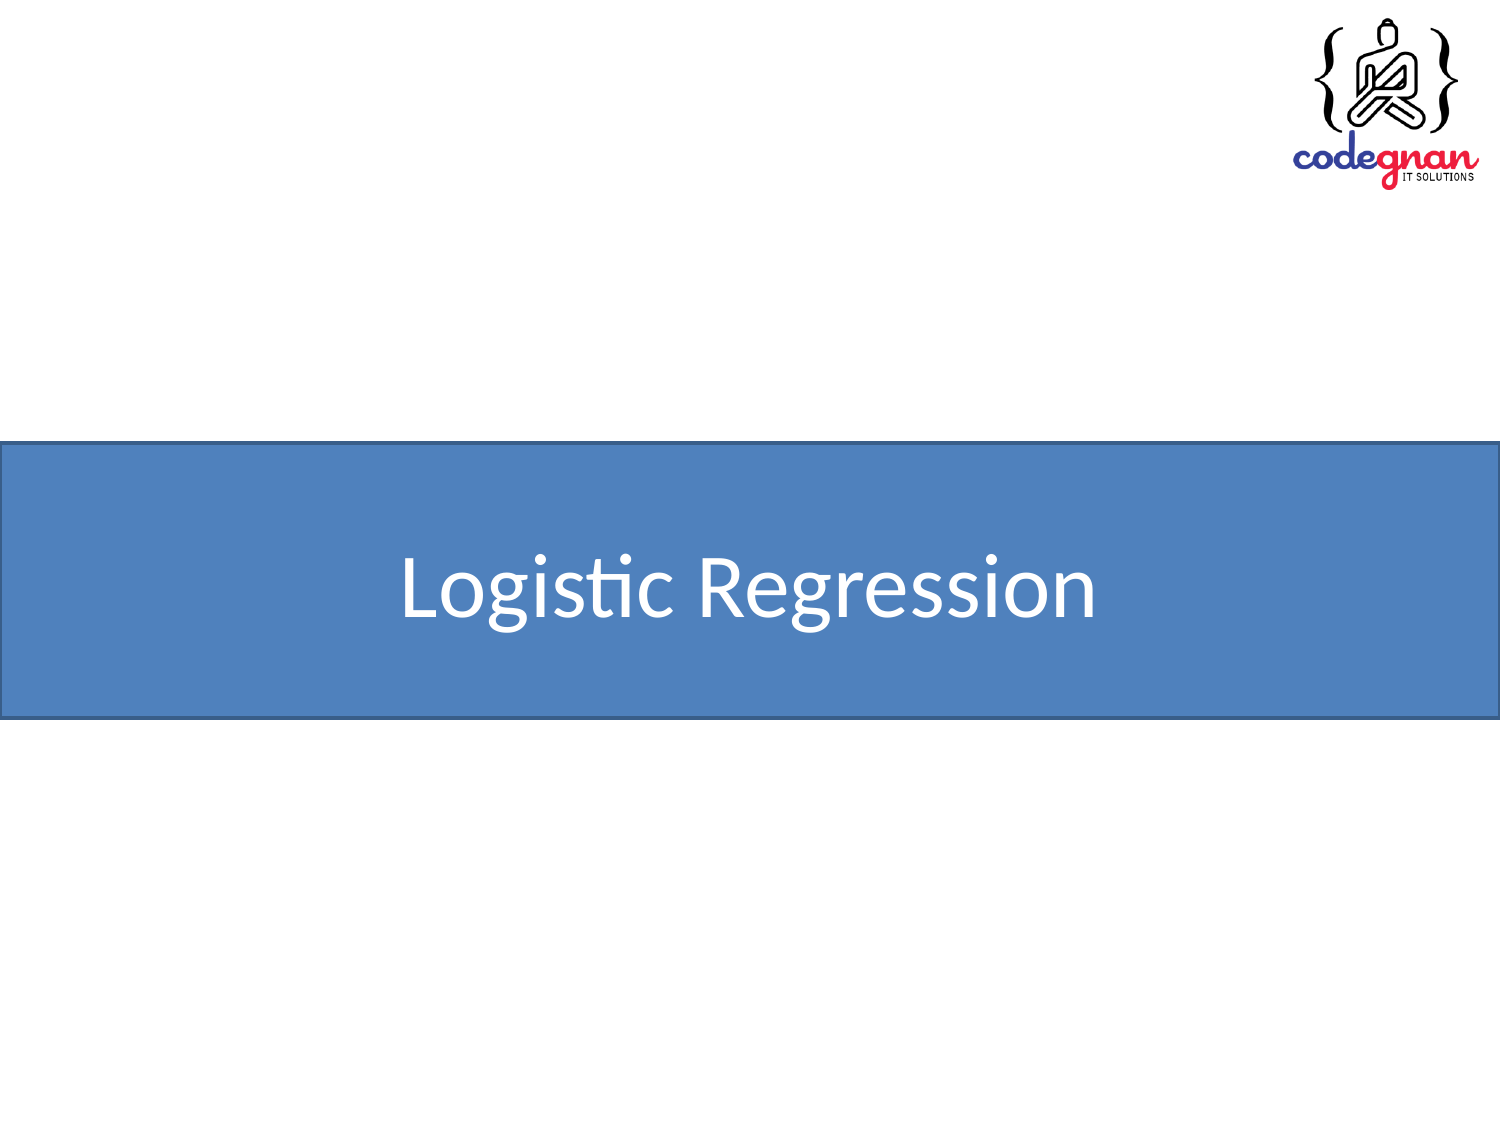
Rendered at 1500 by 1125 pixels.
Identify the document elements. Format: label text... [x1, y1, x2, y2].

picture [1274, 0, 1500, 216]
title Logistic Regression [0, 443, 1500, 719]
